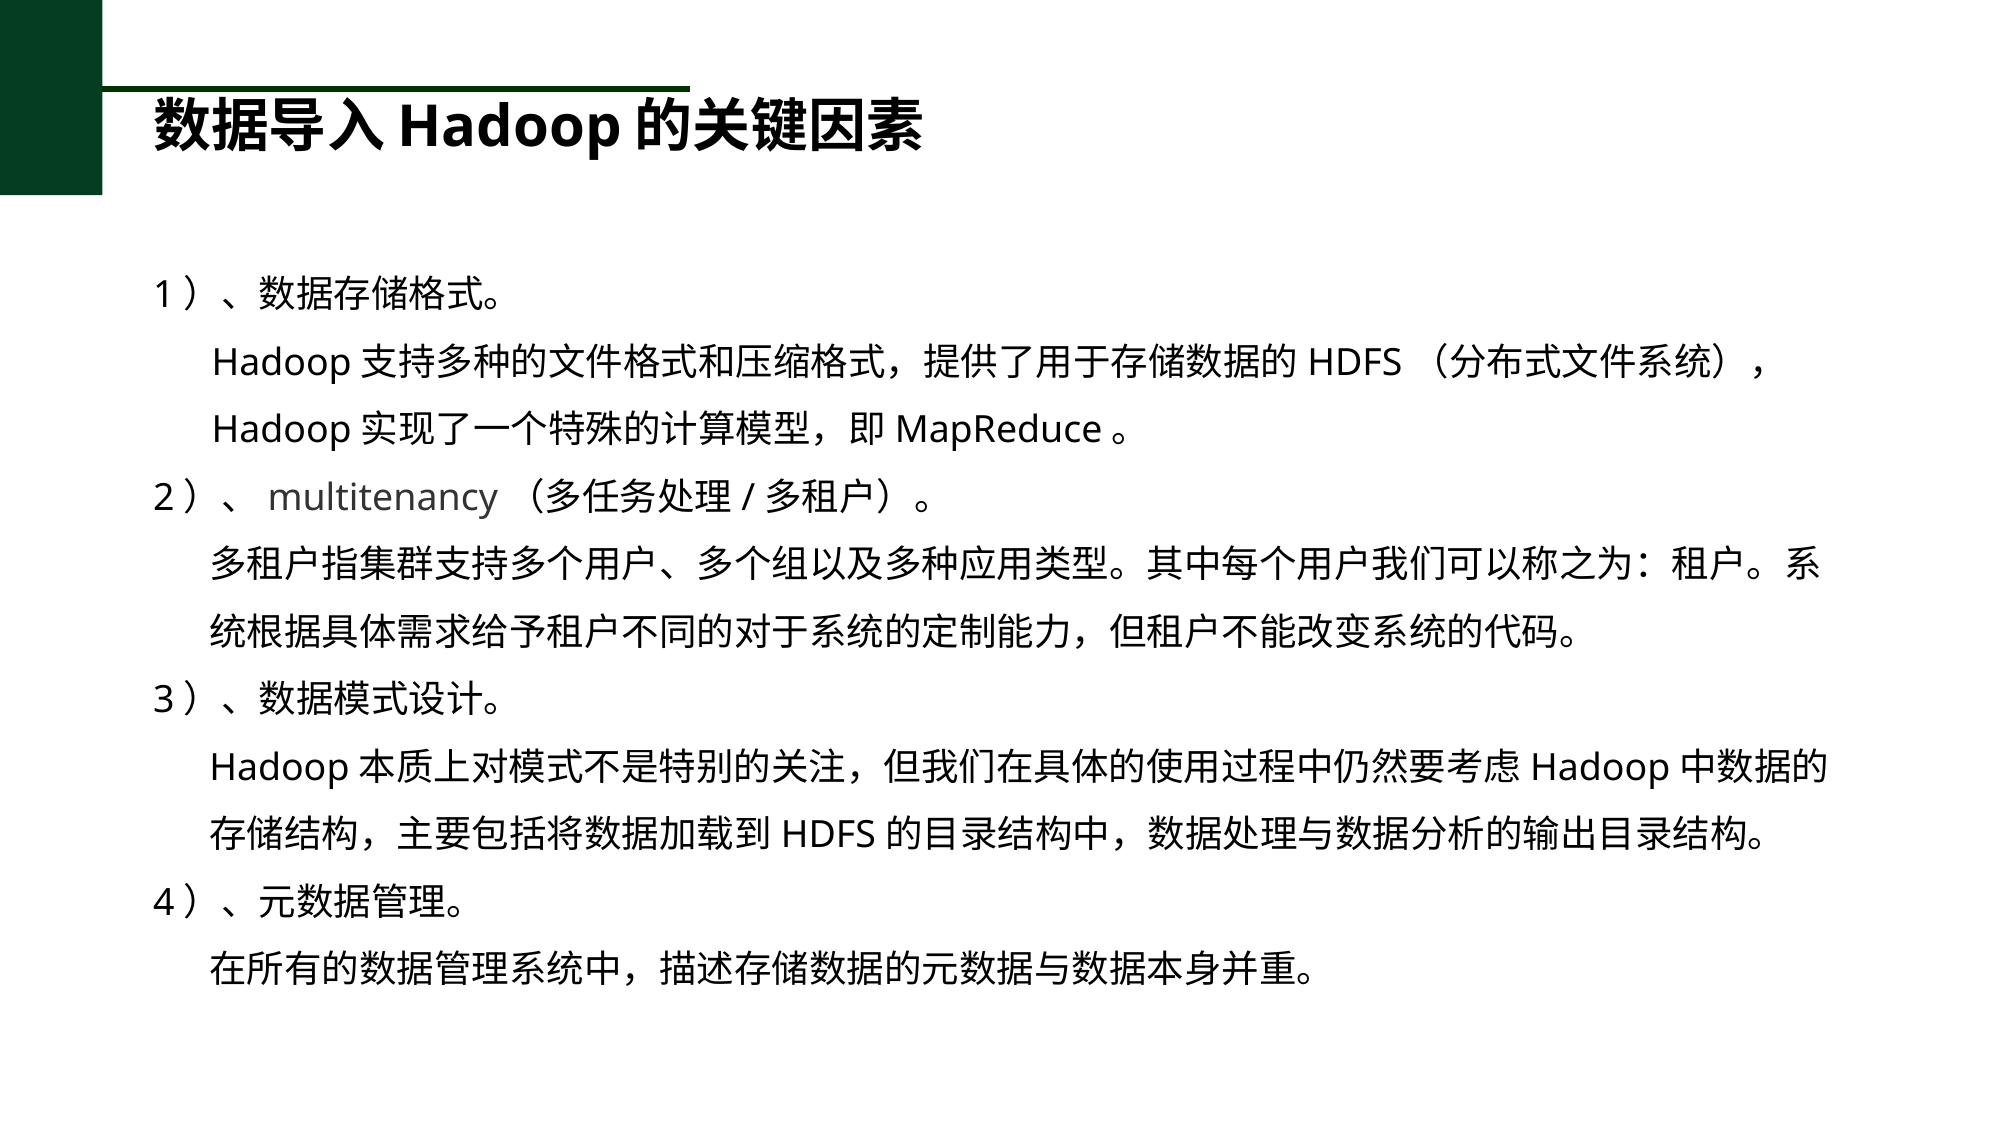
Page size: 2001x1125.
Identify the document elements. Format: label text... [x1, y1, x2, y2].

text_box 1）、数据存储格式。 Hadoop支持多种的文件格式和压缩格式，提供了用于存储数据的HDFS（分布式文件系统）， Hadoop实现了一个特殊的计算模型，即MapReduce。 2）、multitenancy（多任务处理/多租户）。 多租户指集群支持多个用户、多个组以及多种应用类型。其中每个用户我们可以称之为：租户。系统根据具体需求给予租户不同的对于系统的定制能力，但租户不能改变系统的代码。 3）、数据模式设计。 Hadoop本质上对模式不是特别的关注，但我们在具体的使用过程中仍然要考虑Hadoop中数据的存储结构，主要包括将数据加载到HDFS的目录结构中，数据处理与数据分析的输出目录结构。 4）、元数据管理。 在所有的数据管理系统中，描述存储数据的元数据与数据本身并重。 [138, 240, 1861, 998]
title 数据导入Hadoop的关键因素 [138, 89, 961, 225]
